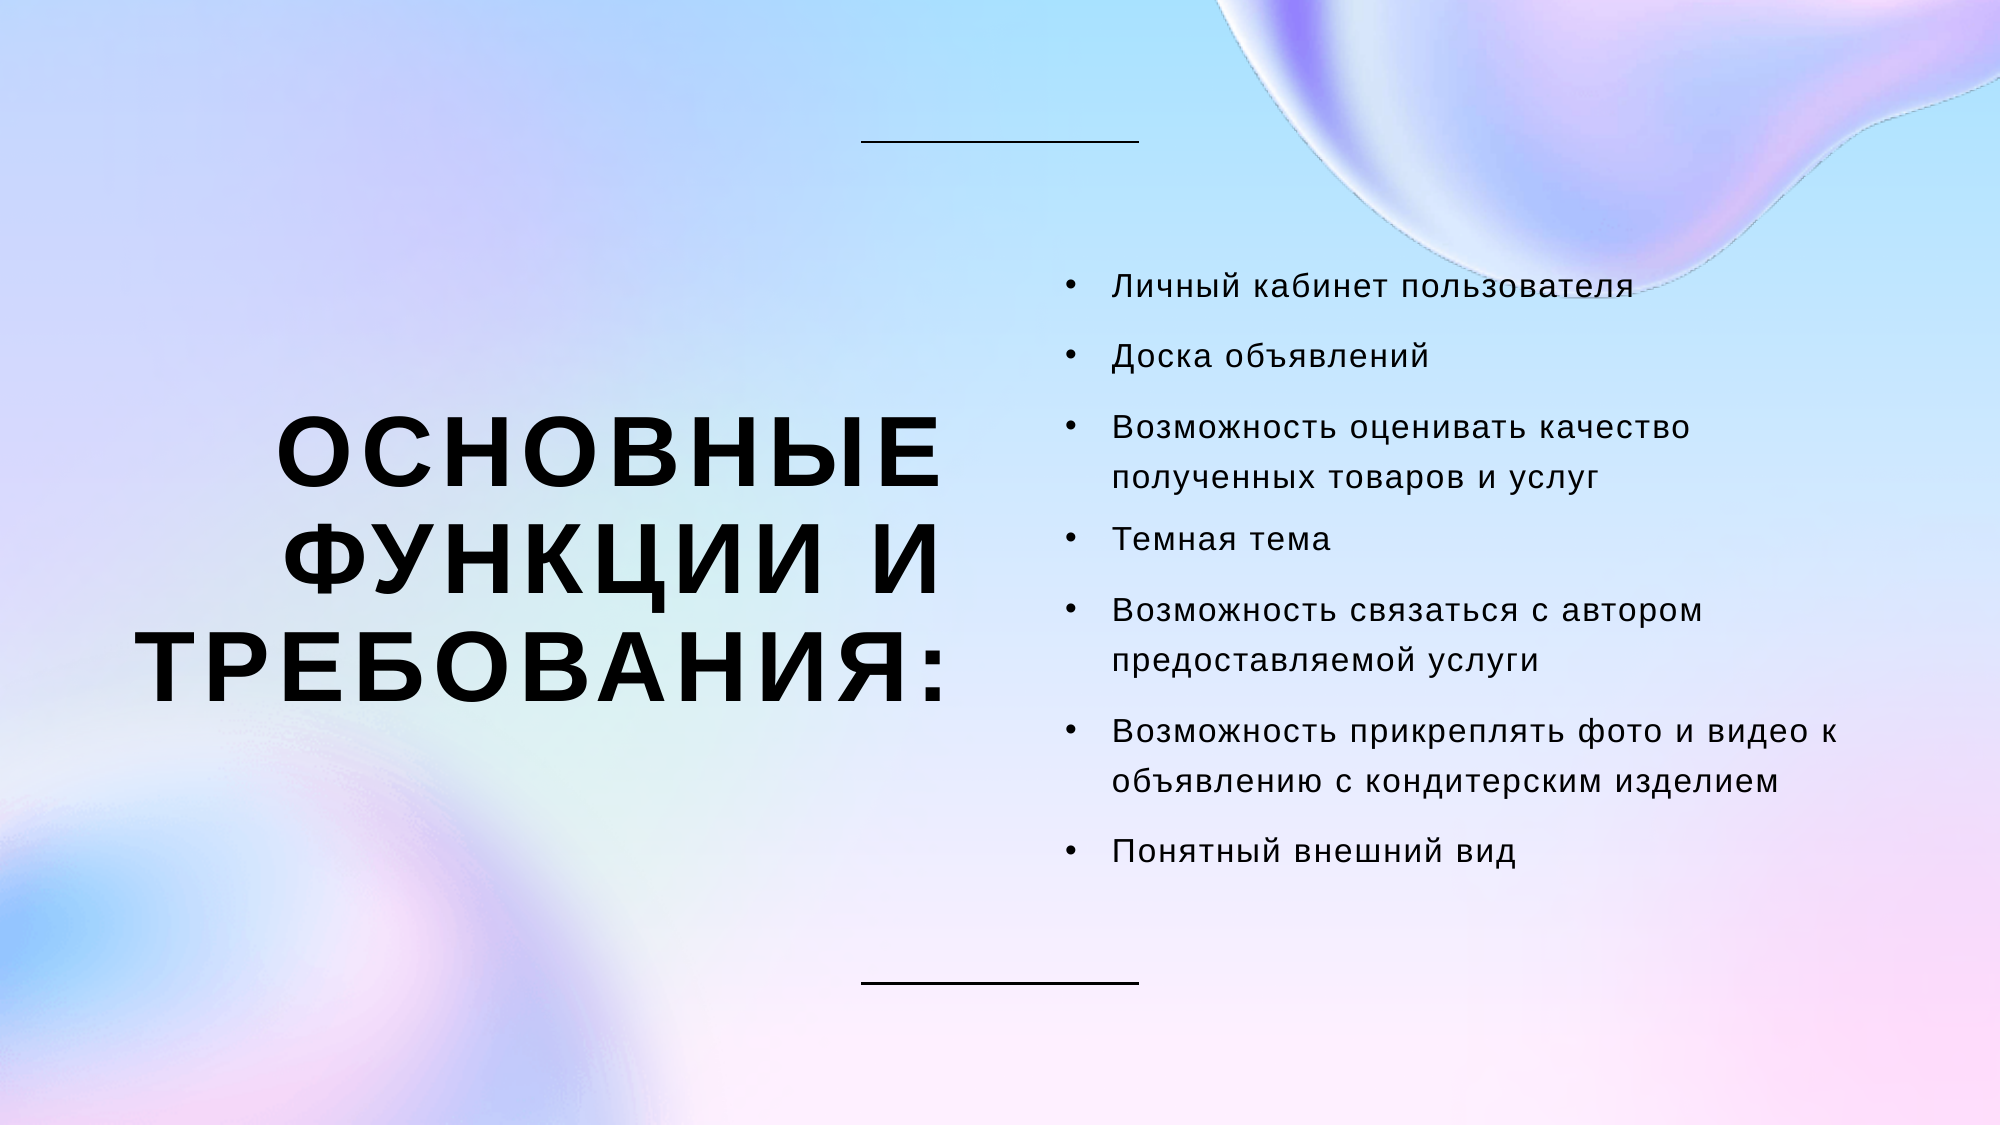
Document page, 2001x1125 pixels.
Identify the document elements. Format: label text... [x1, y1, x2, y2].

picture [0, 0, 2000, 1125]
title Основные функции и требования: [100, 199, 951, 924]
list Личный кабинет пользователя Доска объявлений Возможность оценивать качество полученных товаров и услуг Темная тема Возможность связаться с автором предоставляемой услуги Возможность прикреплять фото и видео к объявлению с кондитерским изделием Понятный внешний вид [1050, 199, 1901, 924]
